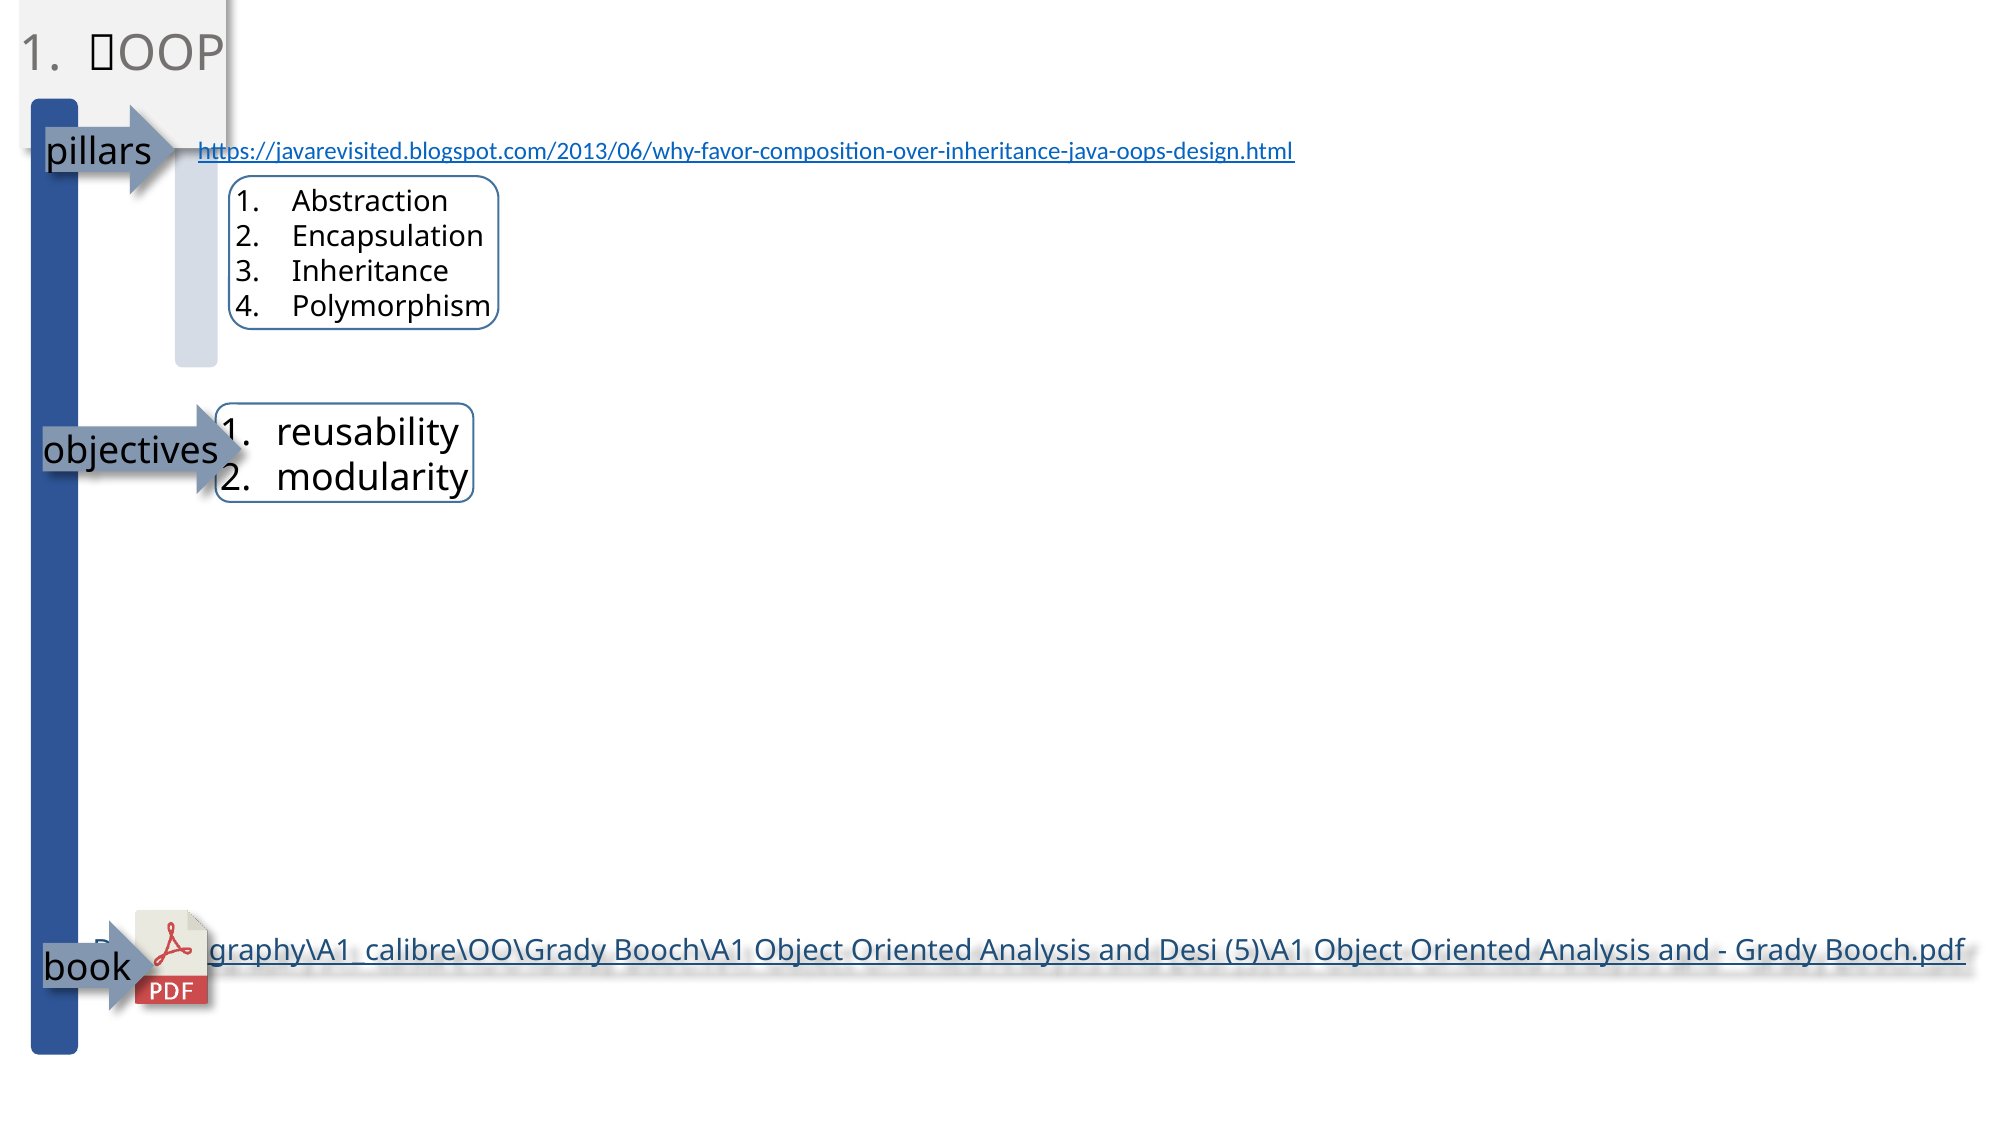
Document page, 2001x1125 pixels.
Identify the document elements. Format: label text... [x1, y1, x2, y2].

picture [124, 910, 218, 1005]
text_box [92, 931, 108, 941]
text_box D:\bibliography\A1_calibre\OO\Grady Booch\A1 Object Oriented Analysis and Desi (5)\A1 Object Oriented Analysis and - Grady Booch.pdf [230, 931, 1967, 967]
text_box reusability modularity [215, 402, 475, 503]
text_box pillars [44, 101, 177, 198]
title 1. OOP [19, 0, 226, 149]
text_box Abstraction Encapsulation Inheritance Polymorphism [227, 175, 500, 331]
text_box objectives [41, 401, 244, 497]
text_box book [41, 917, 124, 1014]
text_box https://javarevisited.blogspot.com/2013/06/why-favor-composition-over-inheritance-java-oops-design.html [183, 126, 1314, 172]
text_box [29, 97, 80, 1056]
text_box [173, 166, 219, 369]
